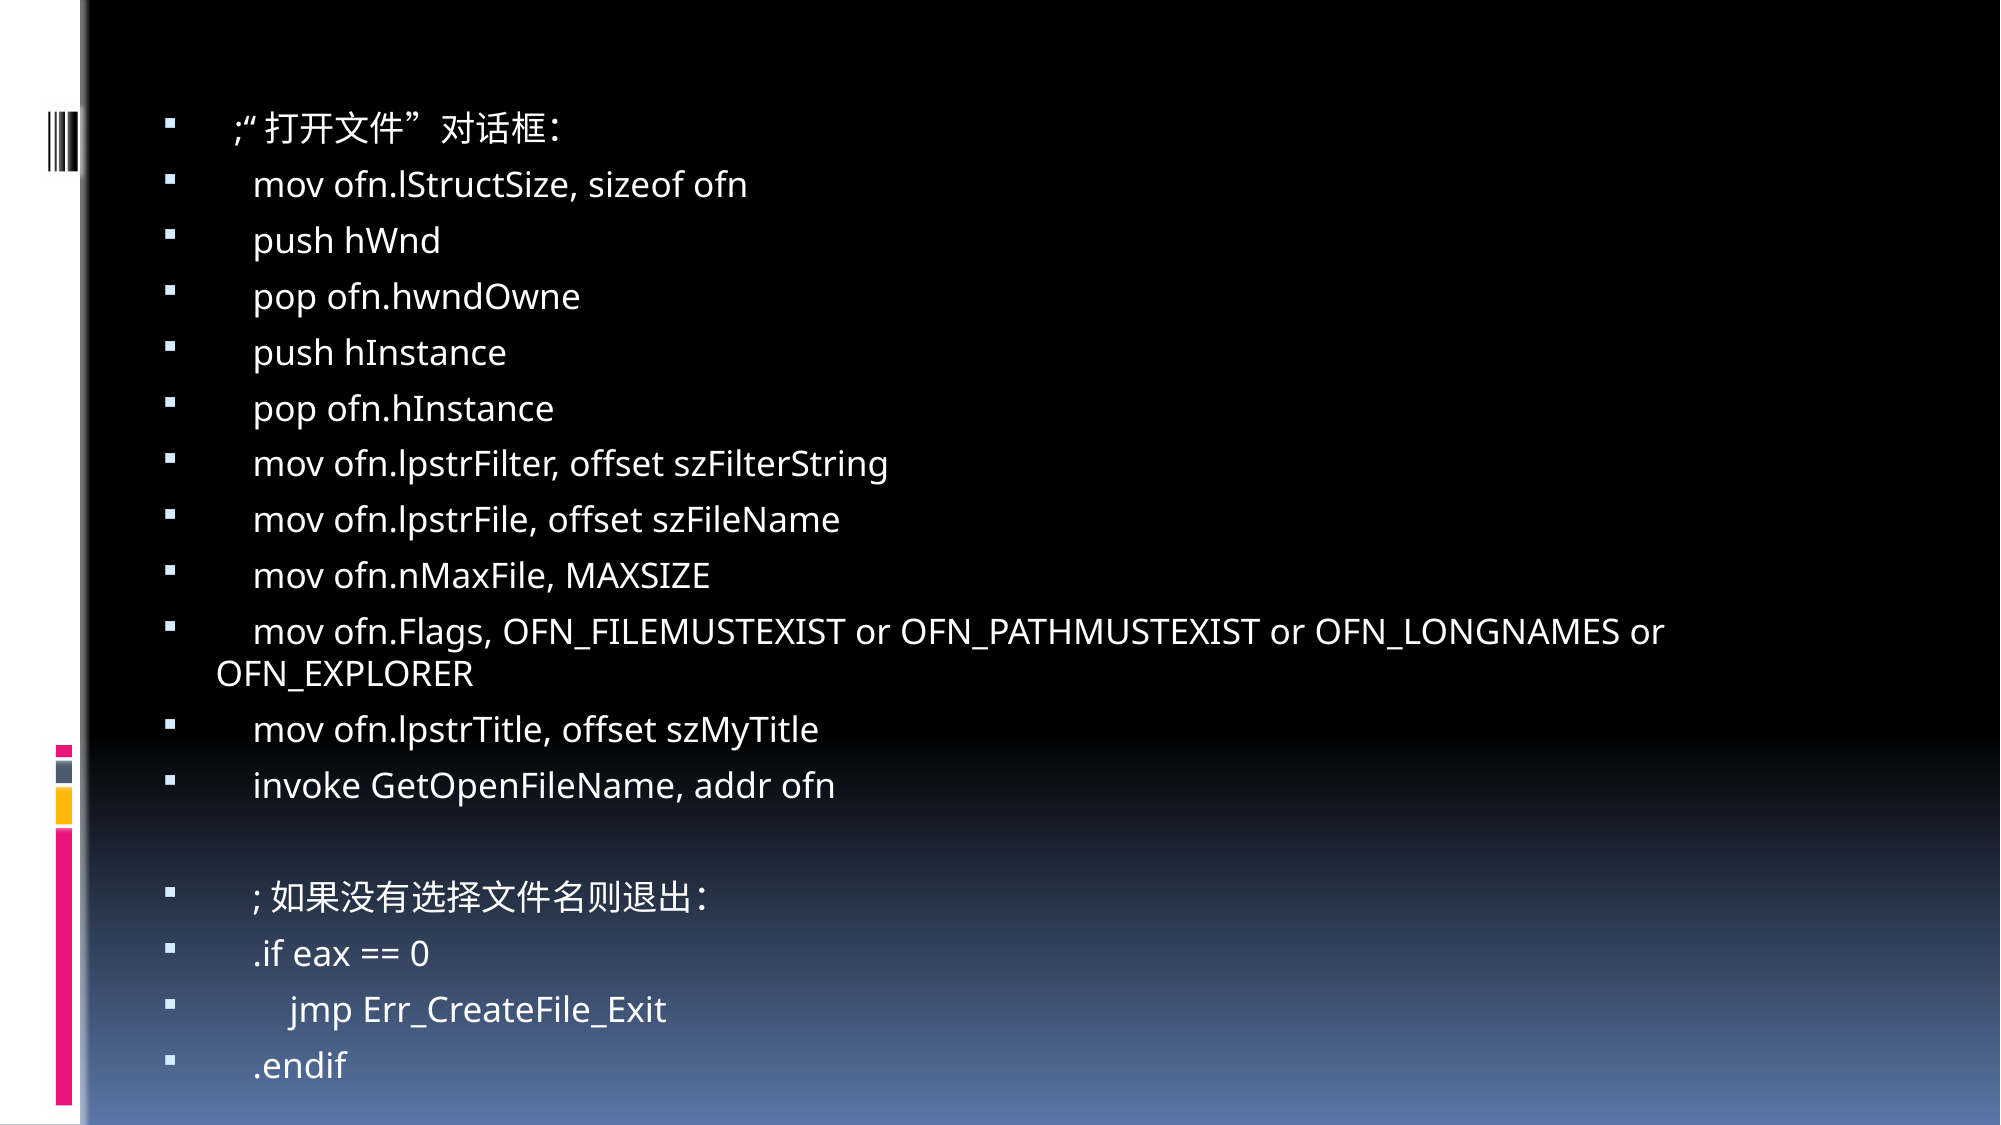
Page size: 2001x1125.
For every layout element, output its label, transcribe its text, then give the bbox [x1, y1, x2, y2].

list ;“打开文件”对话框： mov ofn.lStructSize, sizeof ofn push hWnd pop ofn.hwndOwne push hInstance pop ofn.hInstance mov ofn.lpstrFilter, offset szFilterString mov ofn.lpstrFile, offset szFileName mov ofn.nMaxFile, MAXSIZE mov ofn.Flags, OFN_FILEMUSTEXIST or OFN_PATHMUSTEXIST or OFN_LONGNAMES or OFN_EXPLORER mov ofn.lpstrTitle, offset szMyTitle invoke GetOpenFileName, addr ofn ;如果没有选择文件名则退出： .if eax == 0 jmp Err_CreateFile_Exit .endif [137, 98, 1863, 1097]
